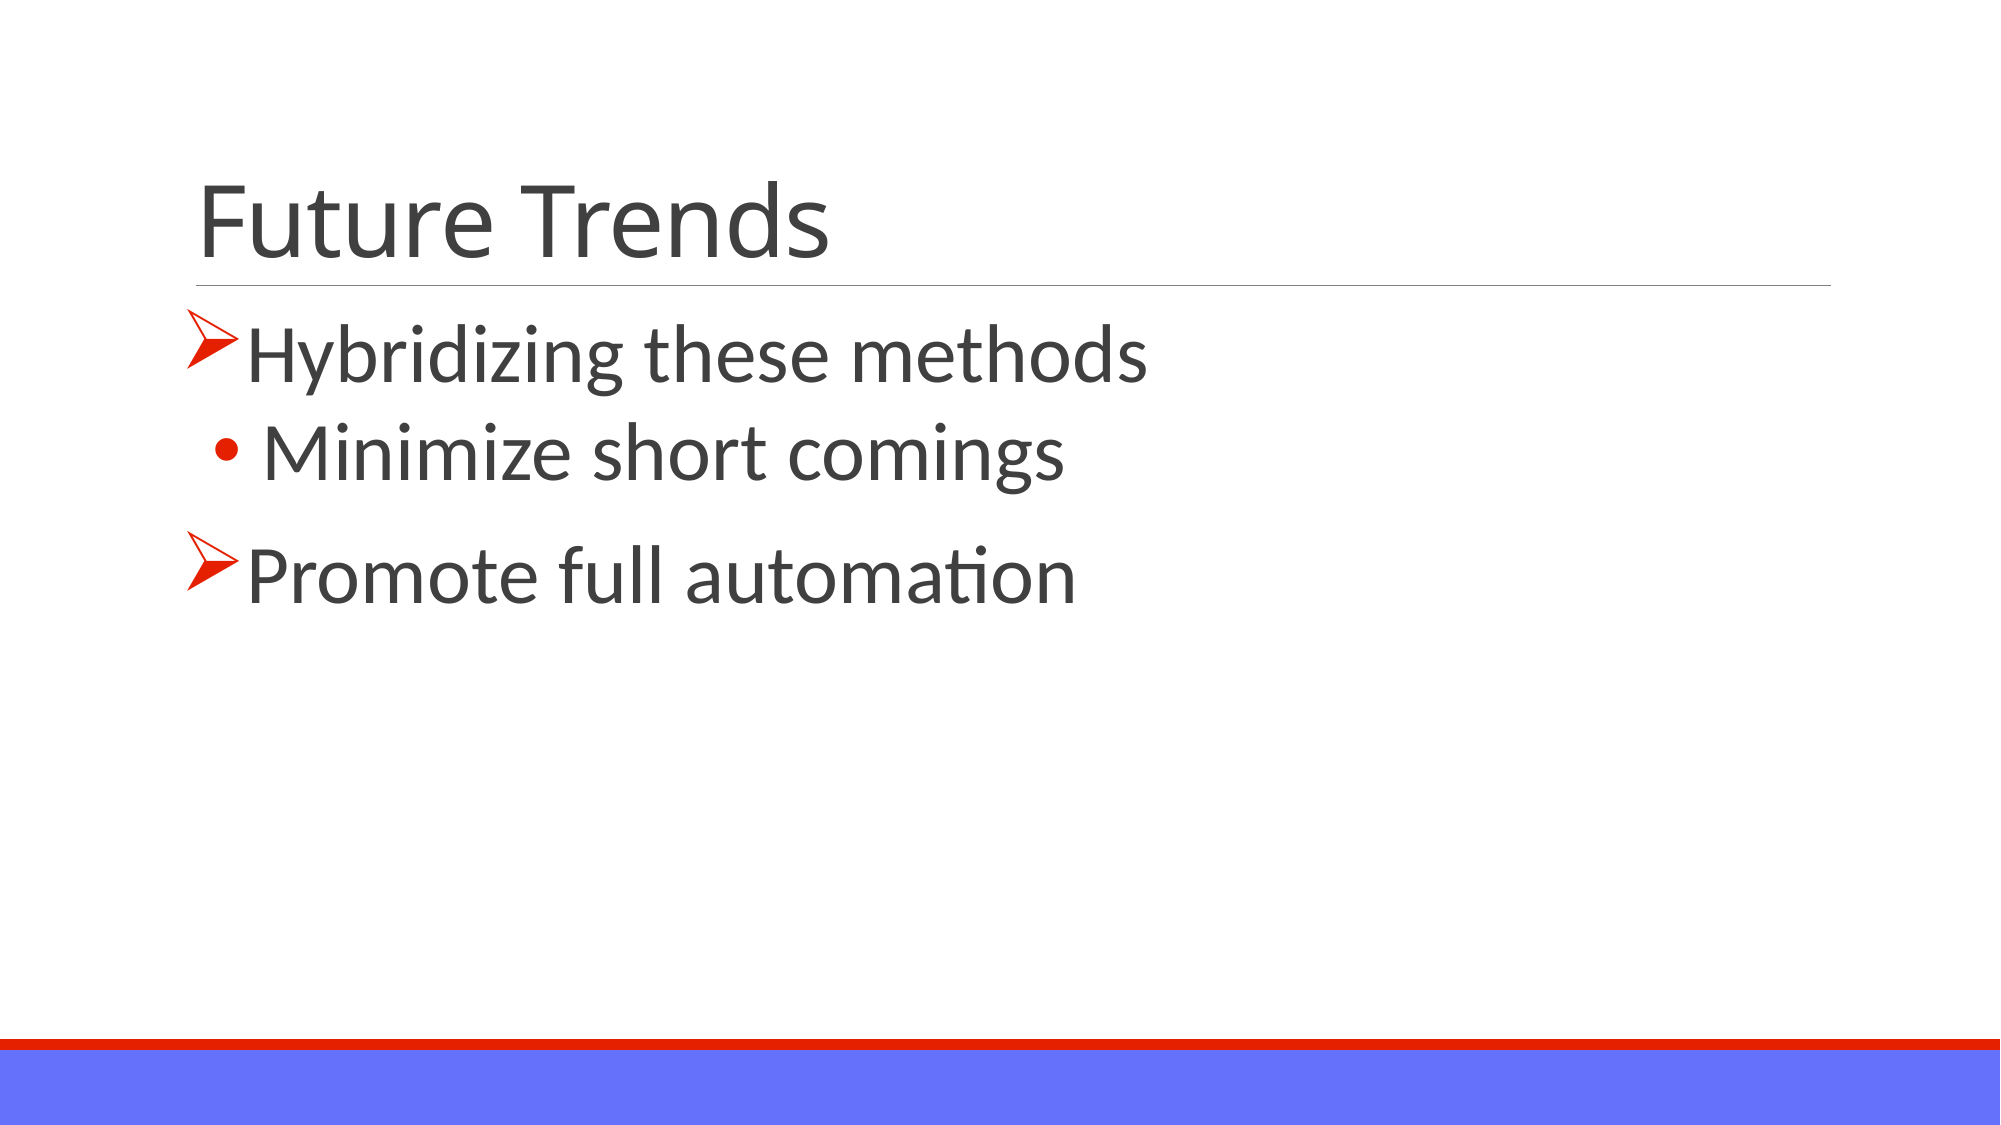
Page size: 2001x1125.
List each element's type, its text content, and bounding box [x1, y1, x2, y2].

title Future Trends [180, 47, 1830, 285]
list Hybridizing these methods Minimize short comings Promote full automation [180, 302, 1830, 963]
